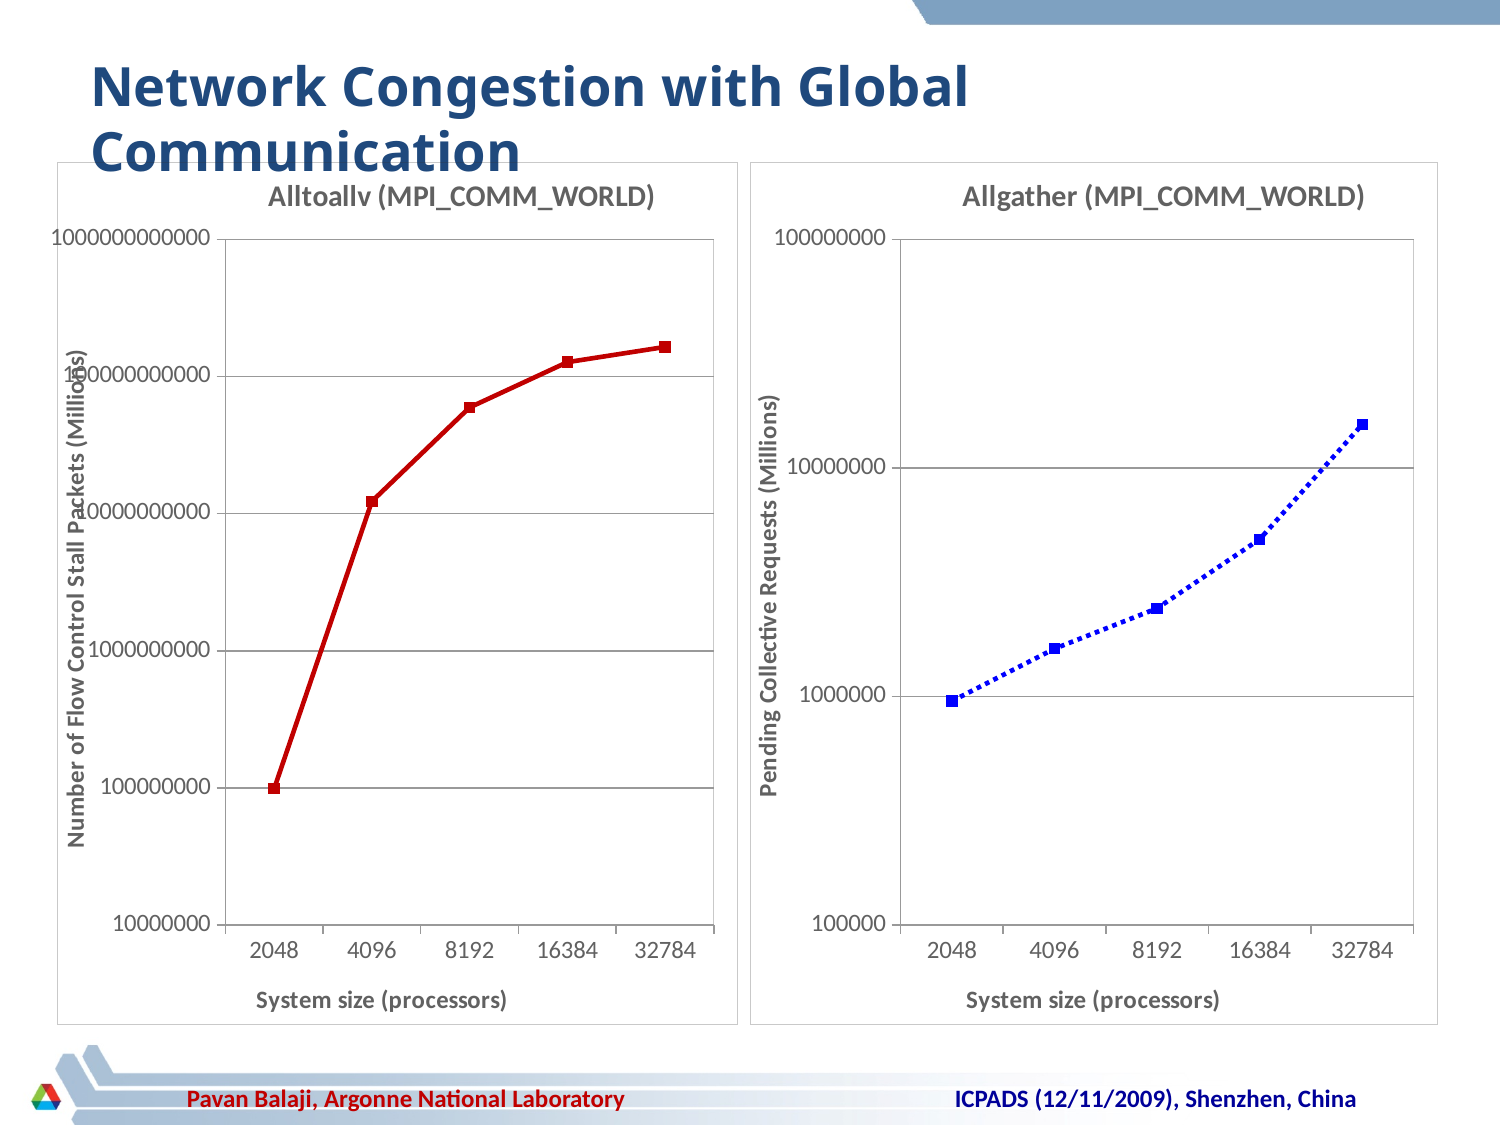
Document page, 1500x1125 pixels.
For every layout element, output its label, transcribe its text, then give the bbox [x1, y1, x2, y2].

title Network Congestion with Global Communication [74, 44, 1426, 176]
picture [0, 0, 1500, 26]
chart [749, 162, 1438, 1026]
chart [49, 162, 738, 1026]
footer ICPADS (12/11/2009), Shenzhen, China [862, 1074, 1450, 1113]
picture [0, 1037, 1500, 1125]
